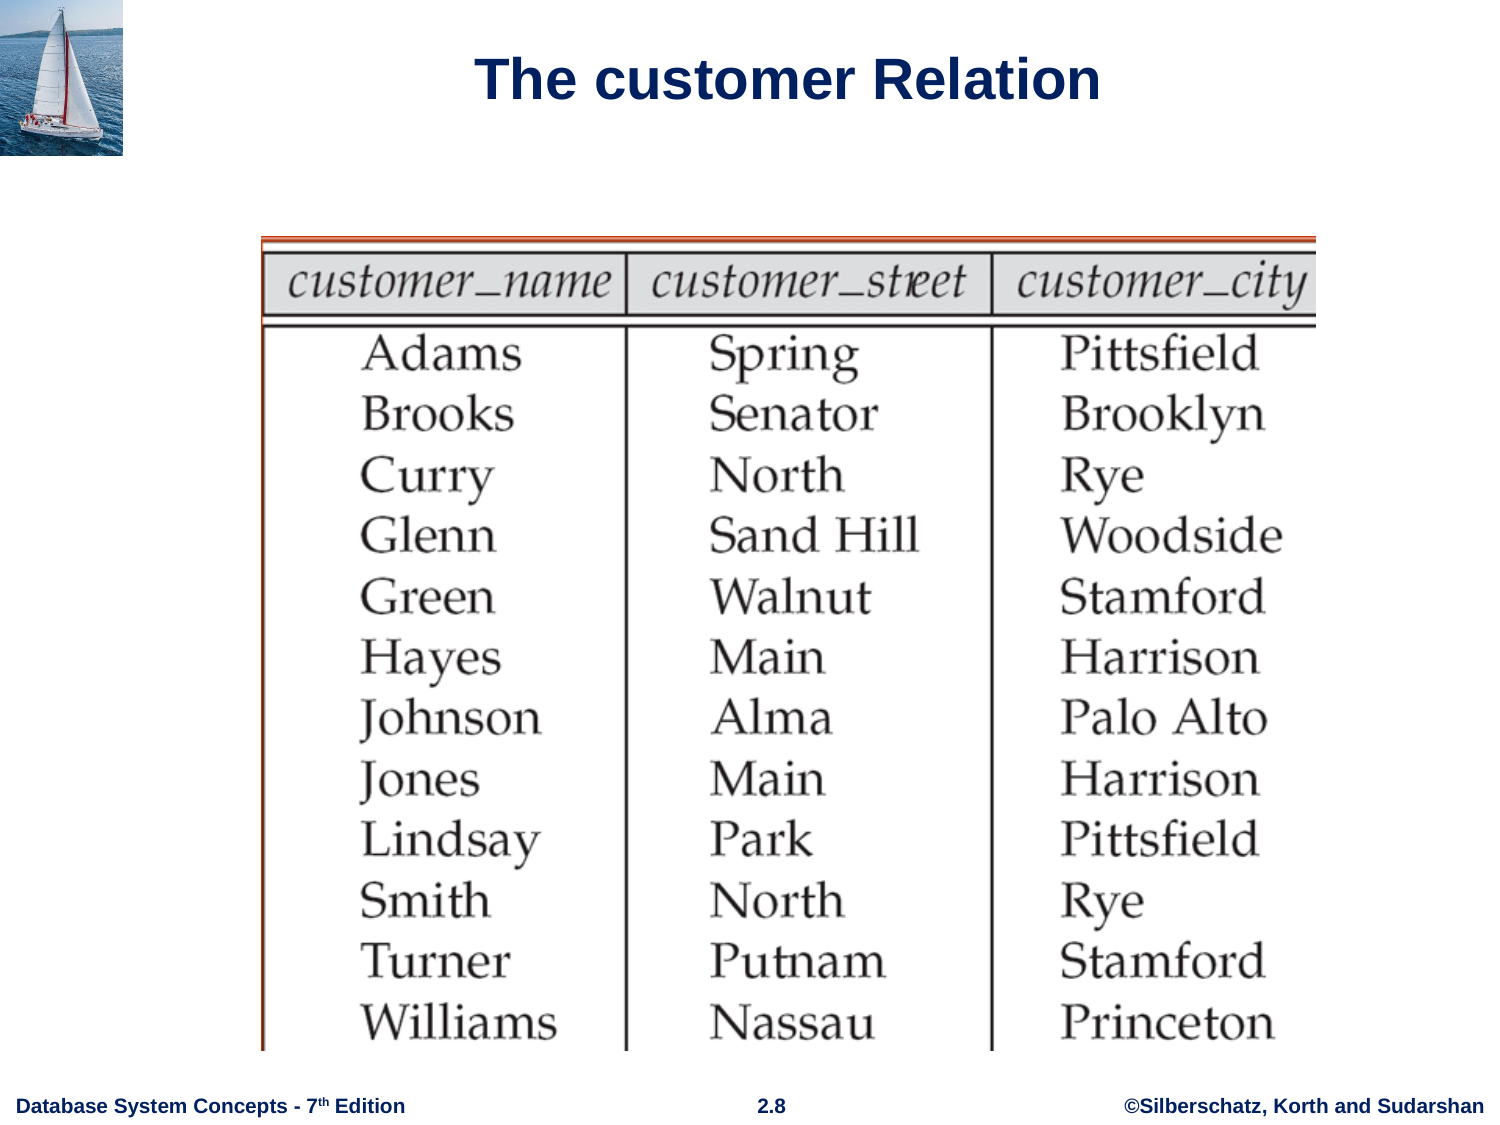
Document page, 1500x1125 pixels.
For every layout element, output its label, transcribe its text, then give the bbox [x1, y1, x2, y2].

picture [0, 0, 123, 156]
title The customer Relation [125, 18, 1452, 120]
picture [260, 236, 1317, 1052]
